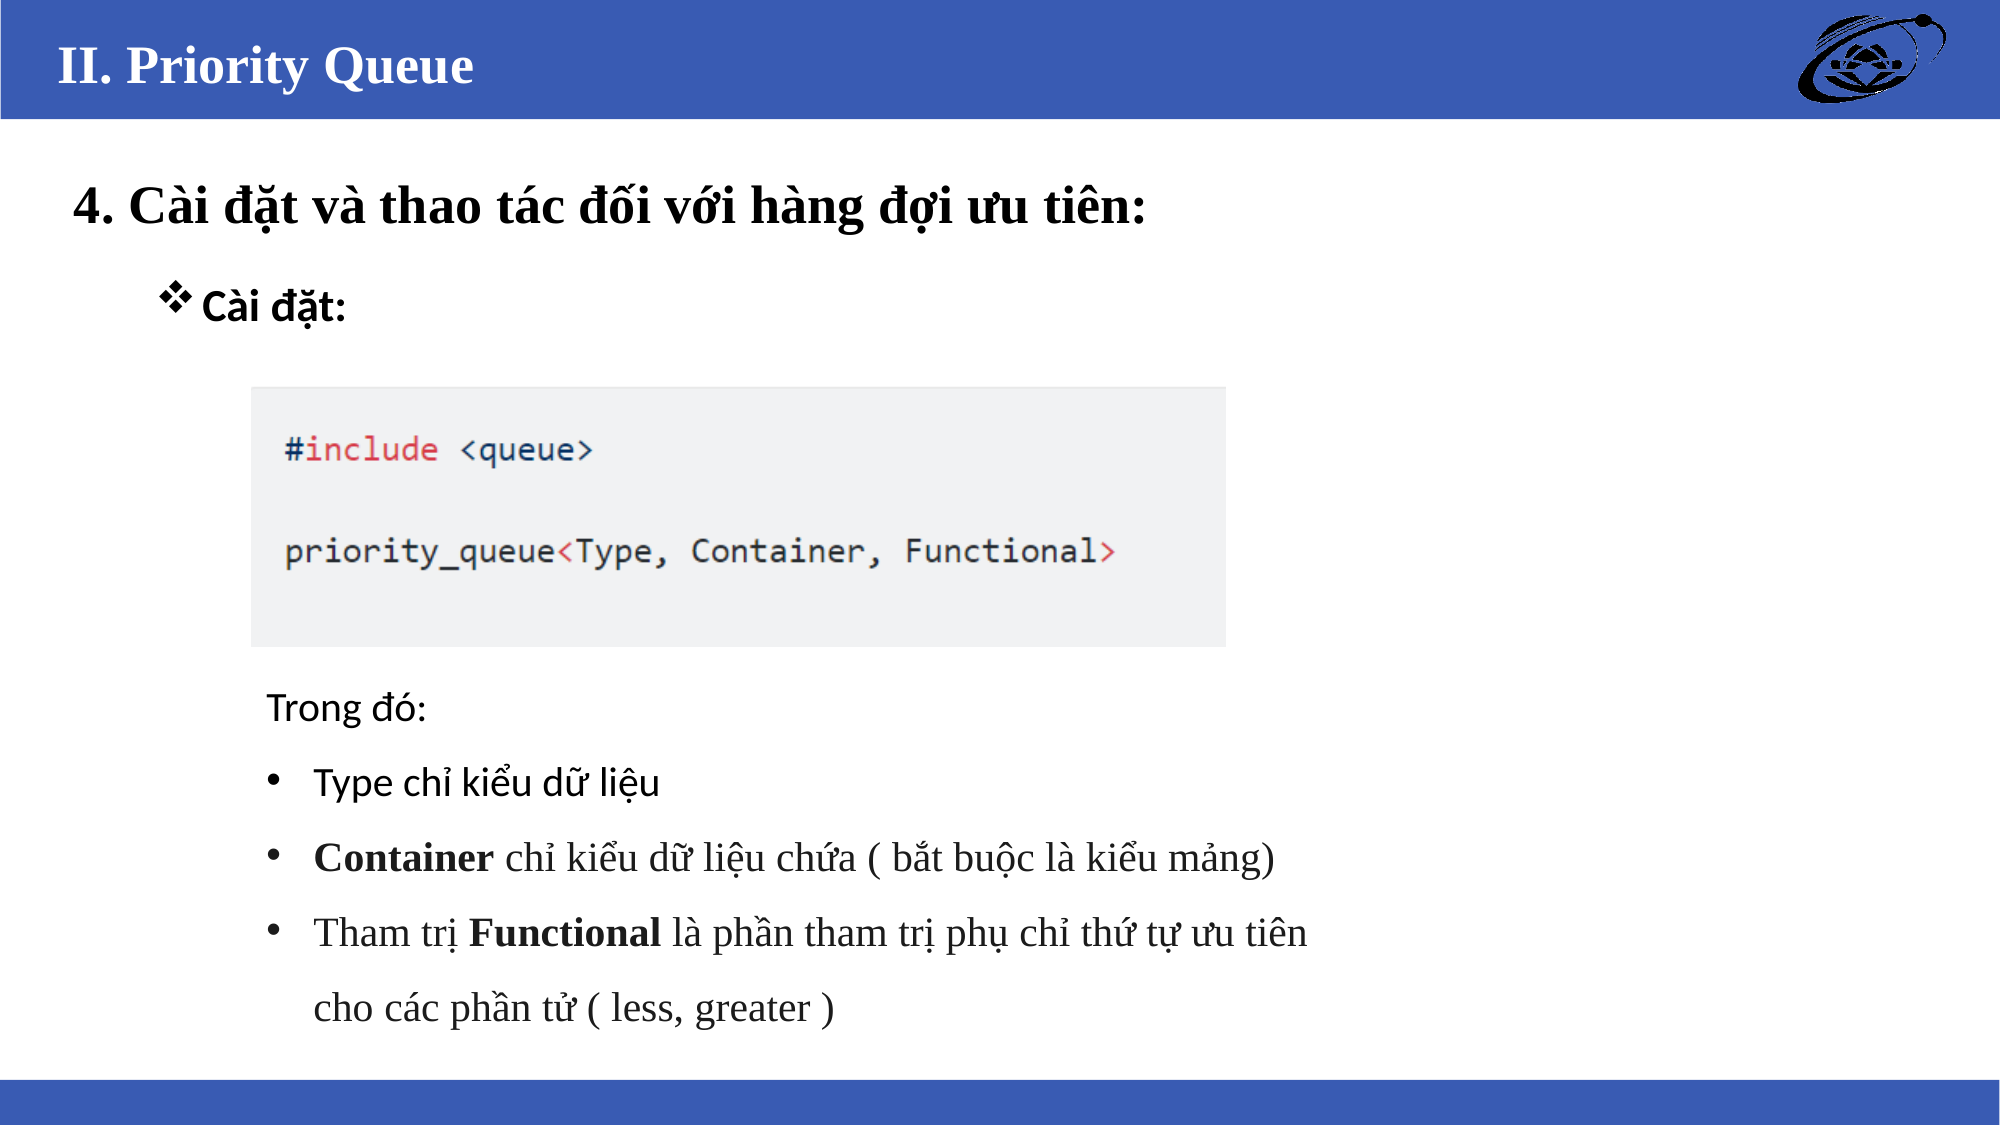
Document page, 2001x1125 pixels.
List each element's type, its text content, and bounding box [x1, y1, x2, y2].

text_box Cài đặt: [140, 267, 455, 338]
picture [251, 381, 1226, 648]
text_box 4. Cài đặt và thao tác đối với hàng đợi ưu tiên: [59, 161, 1237, 242]
picture [1797, 13, 1947, 106]
text_box II. Priority Queue [42, 22, 692, 102]
text_box Trong đó: Type chỉ kiểu dữ liệu Container chỉ kiểu dữ liệu chứa ( bắt buộc là kiểu mảng) Tham trị Functional là phần tham trị phụ chỉ thứ tự ưu tiên cho các phần tử ( less, greater ) [251, 646, 1331, 1037]
